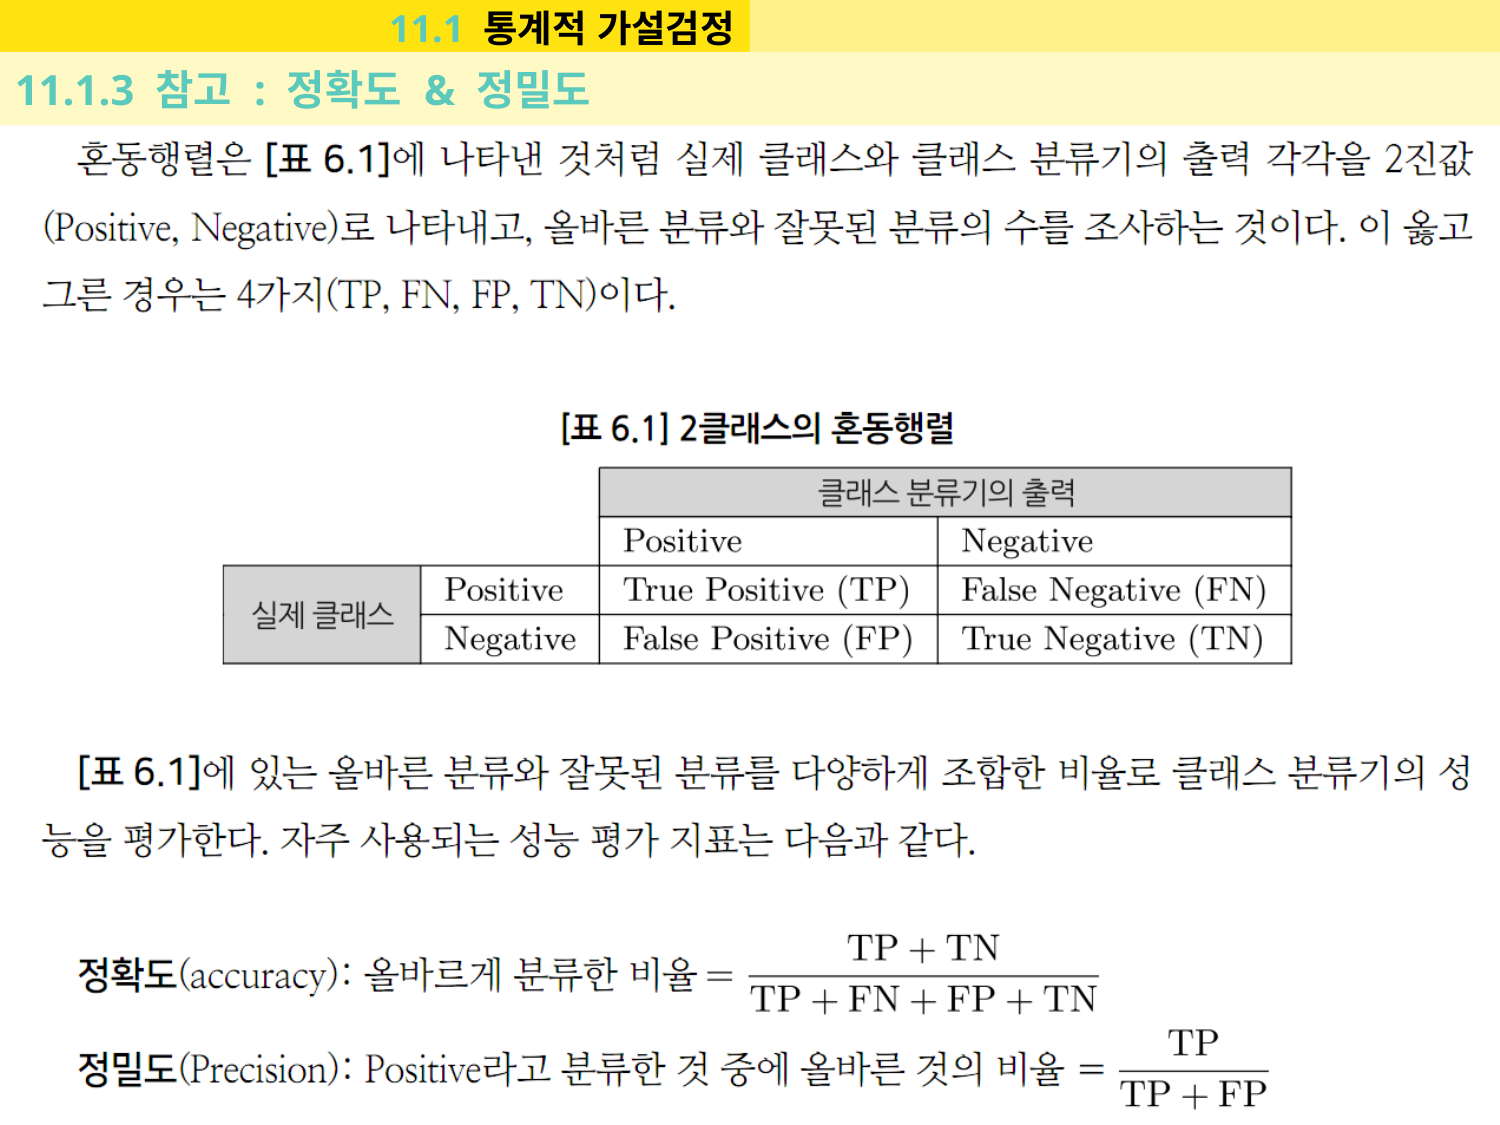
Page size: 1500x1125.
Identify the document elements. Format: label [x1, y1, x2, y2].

picture [0, 131, 1500, 1118]
text_box [0, 0, 1500, 126]
